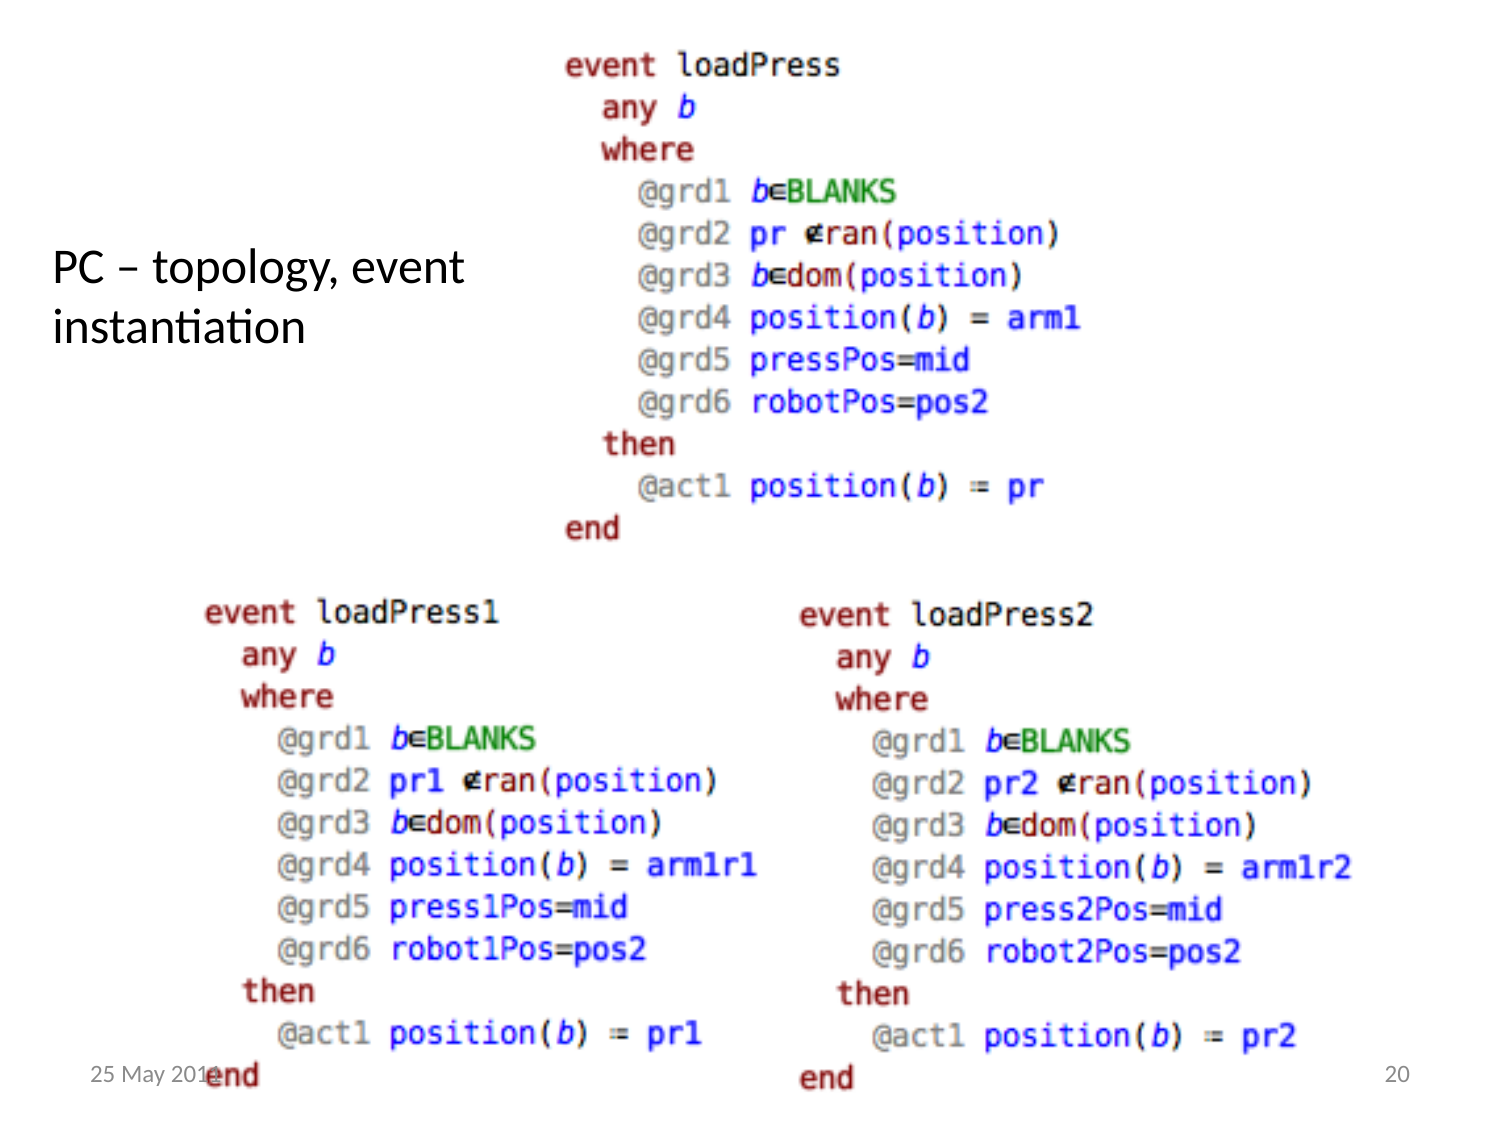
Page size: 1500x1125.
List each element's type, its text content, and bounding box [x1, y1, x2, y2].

text_box PC – topology, event instantiation [37, 226, 194, 361]
slide_number 20 [1366, 1042, 1425, 1103]
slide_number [75, 1042, 194, 1103]
picture [199, 39, 1363, 1101]
